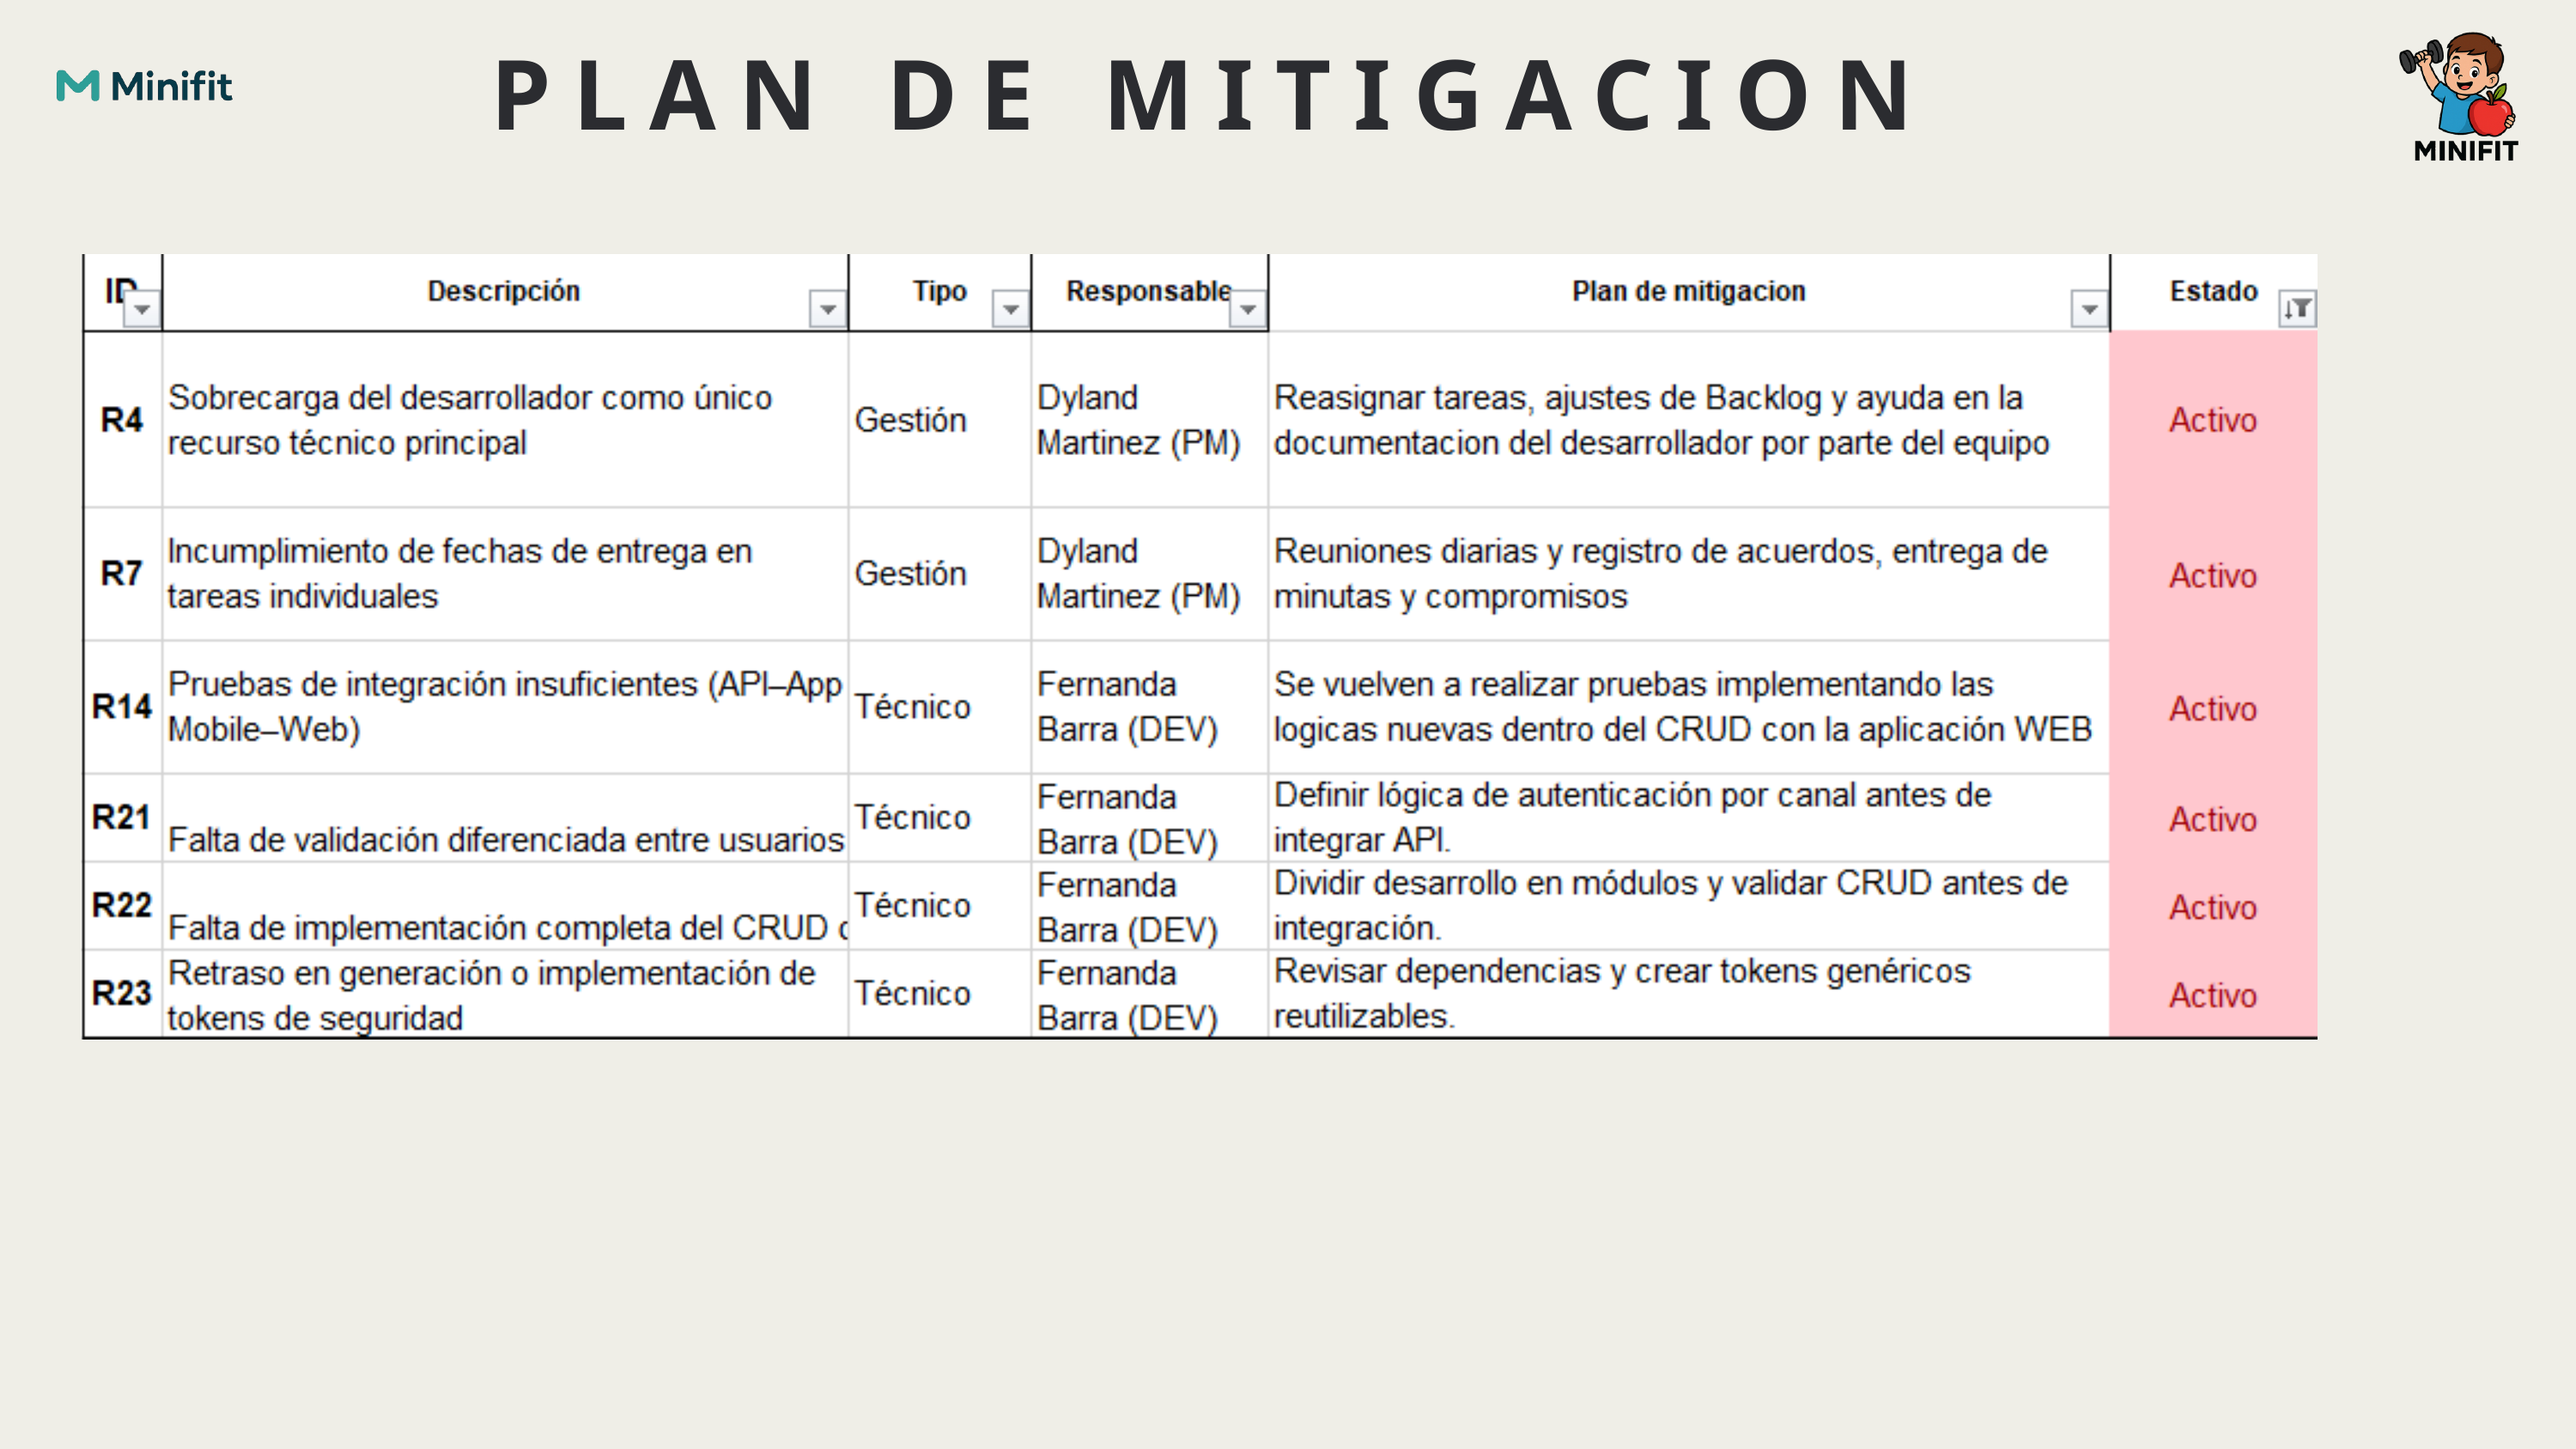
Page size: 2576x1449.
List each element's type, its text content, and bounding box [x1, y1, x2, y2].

text_box [40, 0, 249, 192]
text_box [2373, 7, 2559, 192]
text_box PLAN DE MITIGACION [490, 14, 2086, 150]
text_box [81, 254, 2318, 1040]
